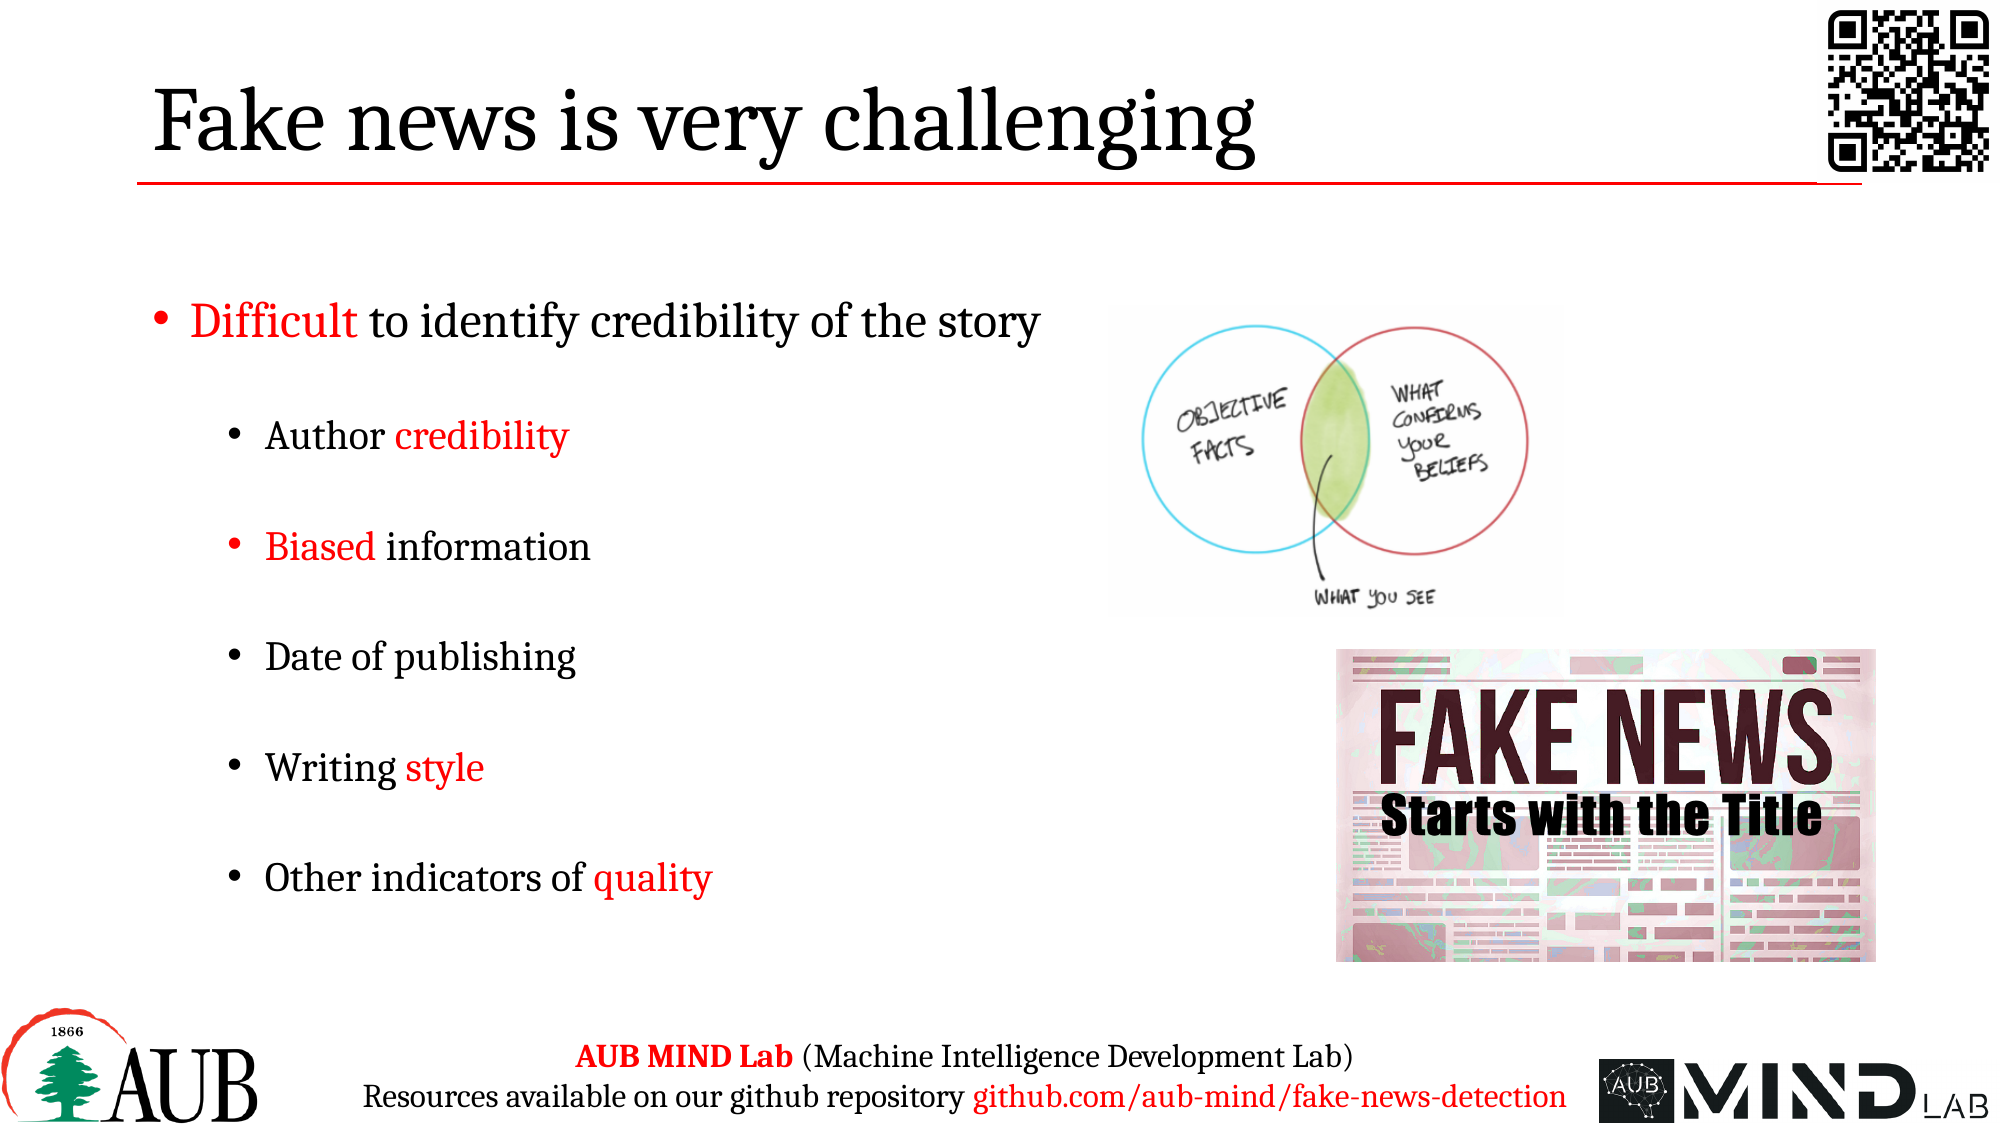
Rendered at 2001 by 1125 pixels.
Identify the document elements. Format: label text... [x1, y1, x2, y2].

picture [1108, 305, 1564, 617]
title Fake news is very challenging [137, 59, 1863, 183]
picture [1336, 649, 1876, 962]
picture [1599, 1059, 2001, 1123]
picture [0, 1003, 259, 1125]
picture [1817, 0, 2000, 183]
list Difficult to identify credibility of the story Author credibility Biased information Date of publishing Writing style Other indicators of quality [137, 220, 1863, 1014]
